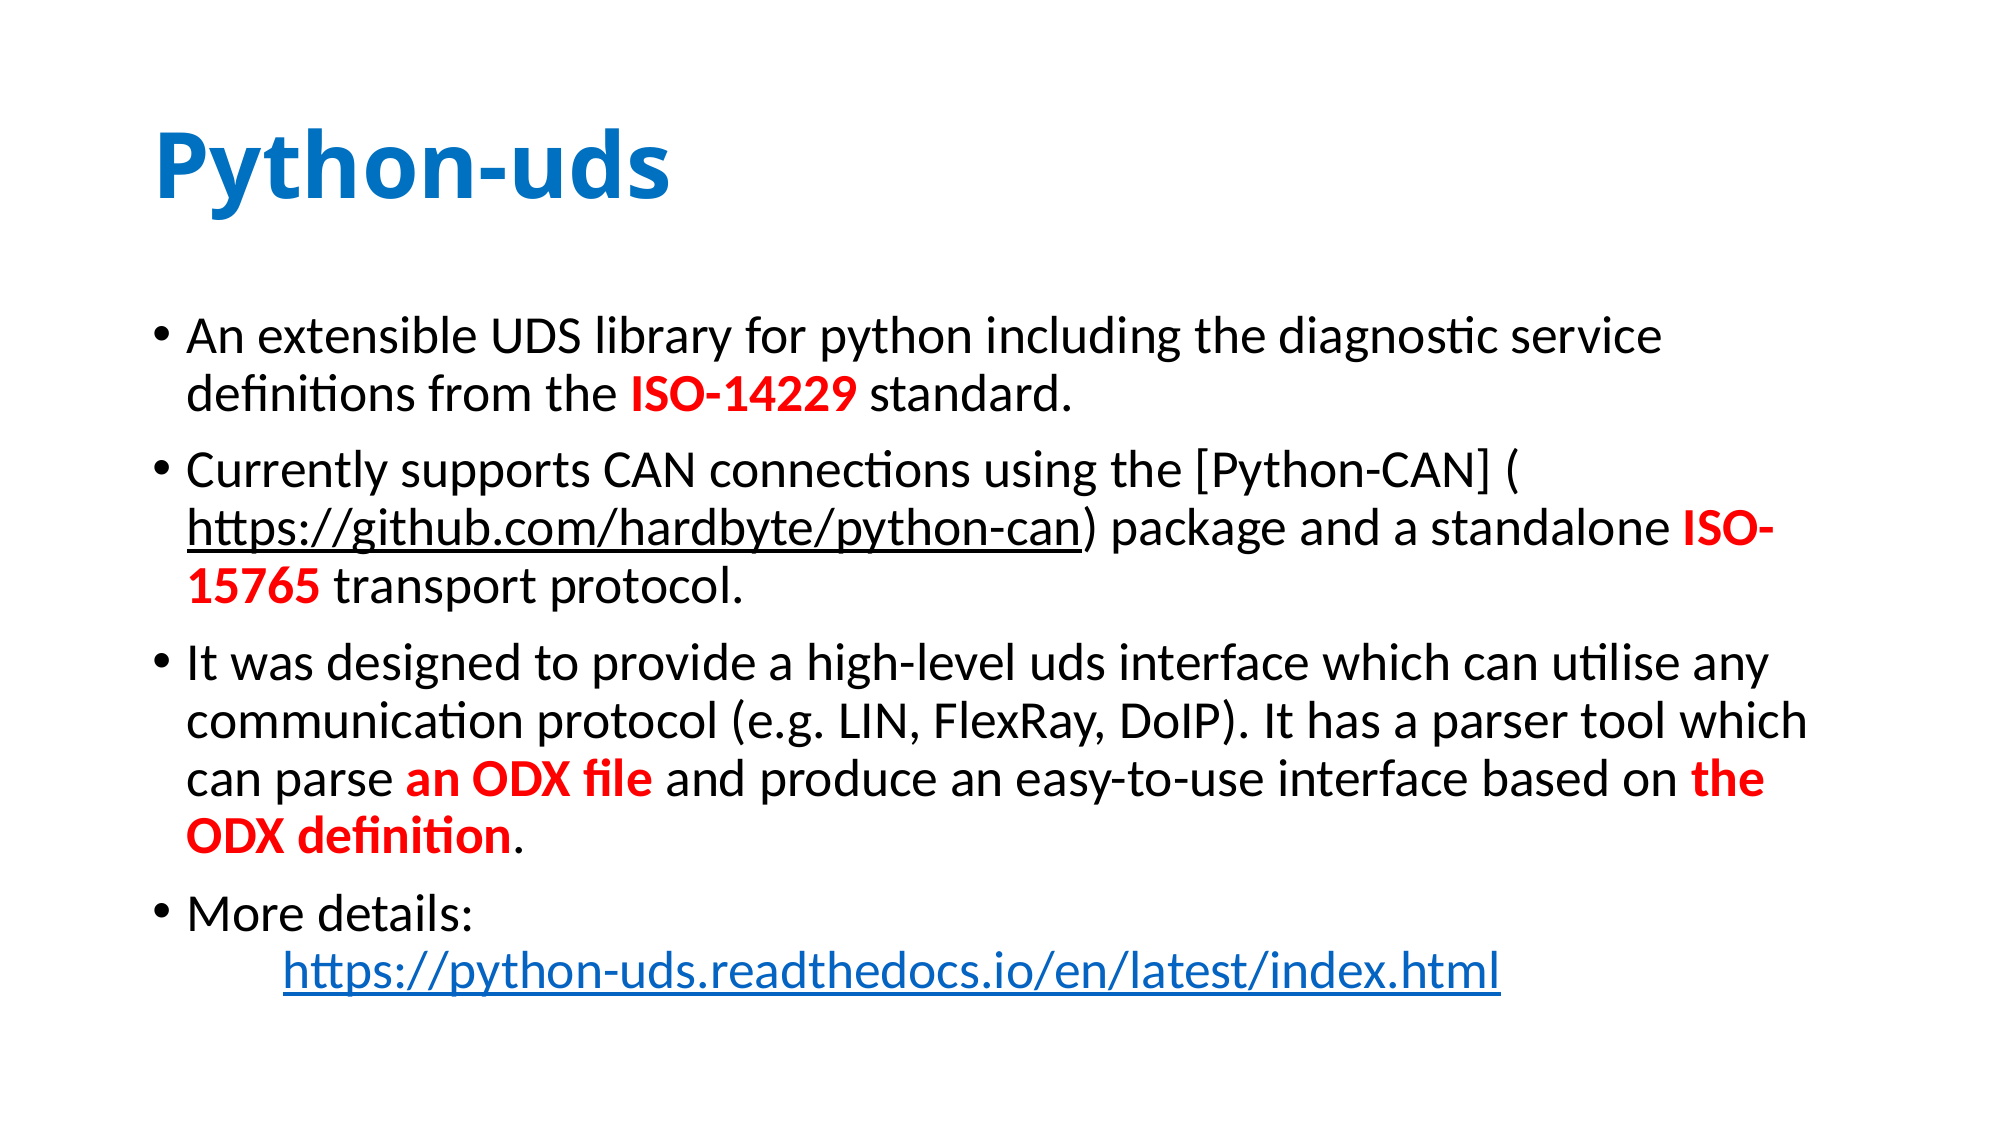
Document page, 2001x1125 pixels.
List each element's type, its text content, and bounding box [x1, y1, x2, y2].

list [101, 254, 1922, 1066]
text_box An extensible UDS library for python including the diagnostic service definitions from the ISO-14229 standard. Currently supports CAN connections using the [Python-CAN] (https://github.com/hardbyte/python-can) package and a standalone ISO-15765 transport protocol. It was designed to provide a high-level uds interface which can utilise any communication protocol (e.g. LIN, FlexRay, DoIP). It has a parser tool which can parse an ODX file and produce an easy-to-use interface based on the ODX definition. More details: https://python-uds.readthedocs.io/en/latest/index.html [137, 299, 1863, 1014]
title Python-uds [137, 59, 1863, 254]
